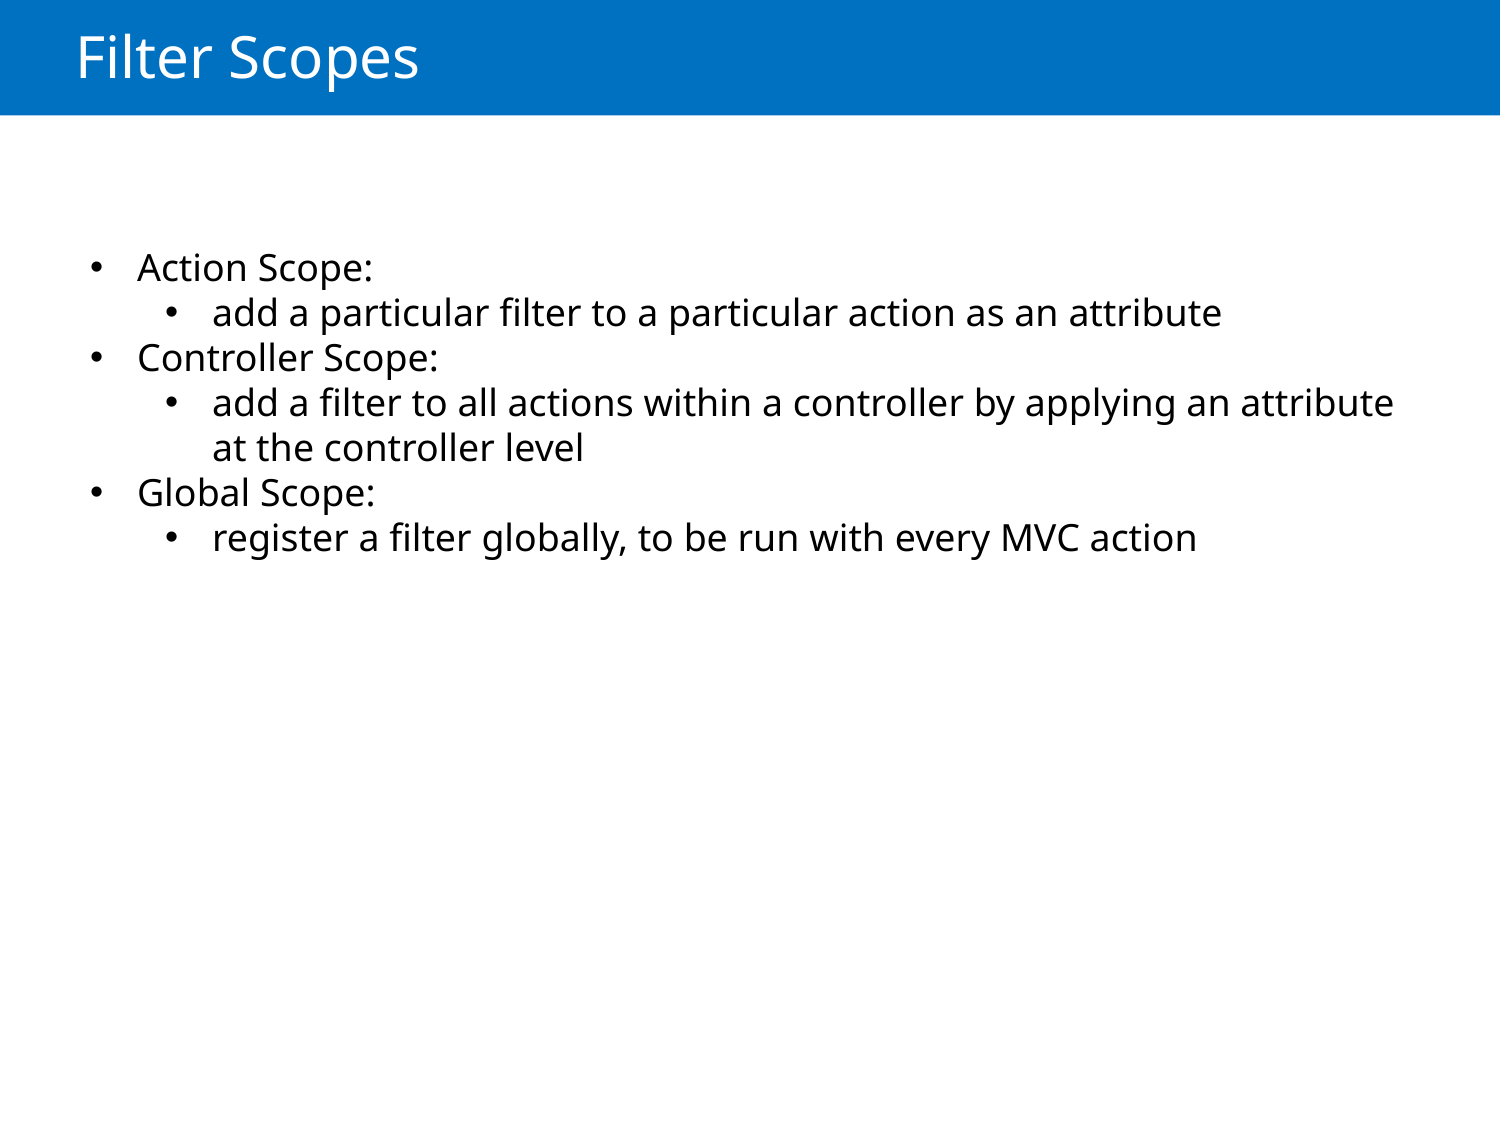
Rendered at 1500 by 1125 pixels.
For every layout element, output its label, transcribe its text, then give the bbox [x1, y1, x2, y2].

title Filter Scopes [75, 0, 1351, 122]
text_box Action Scope: add a particular filter to a particular action as an attribute Controller Scope: add a filter to all actions within a controller by applying an attribute at the controller level Global Scope: register a filter globally, to be run with every MVC action [75, 236, 1450, 567]
